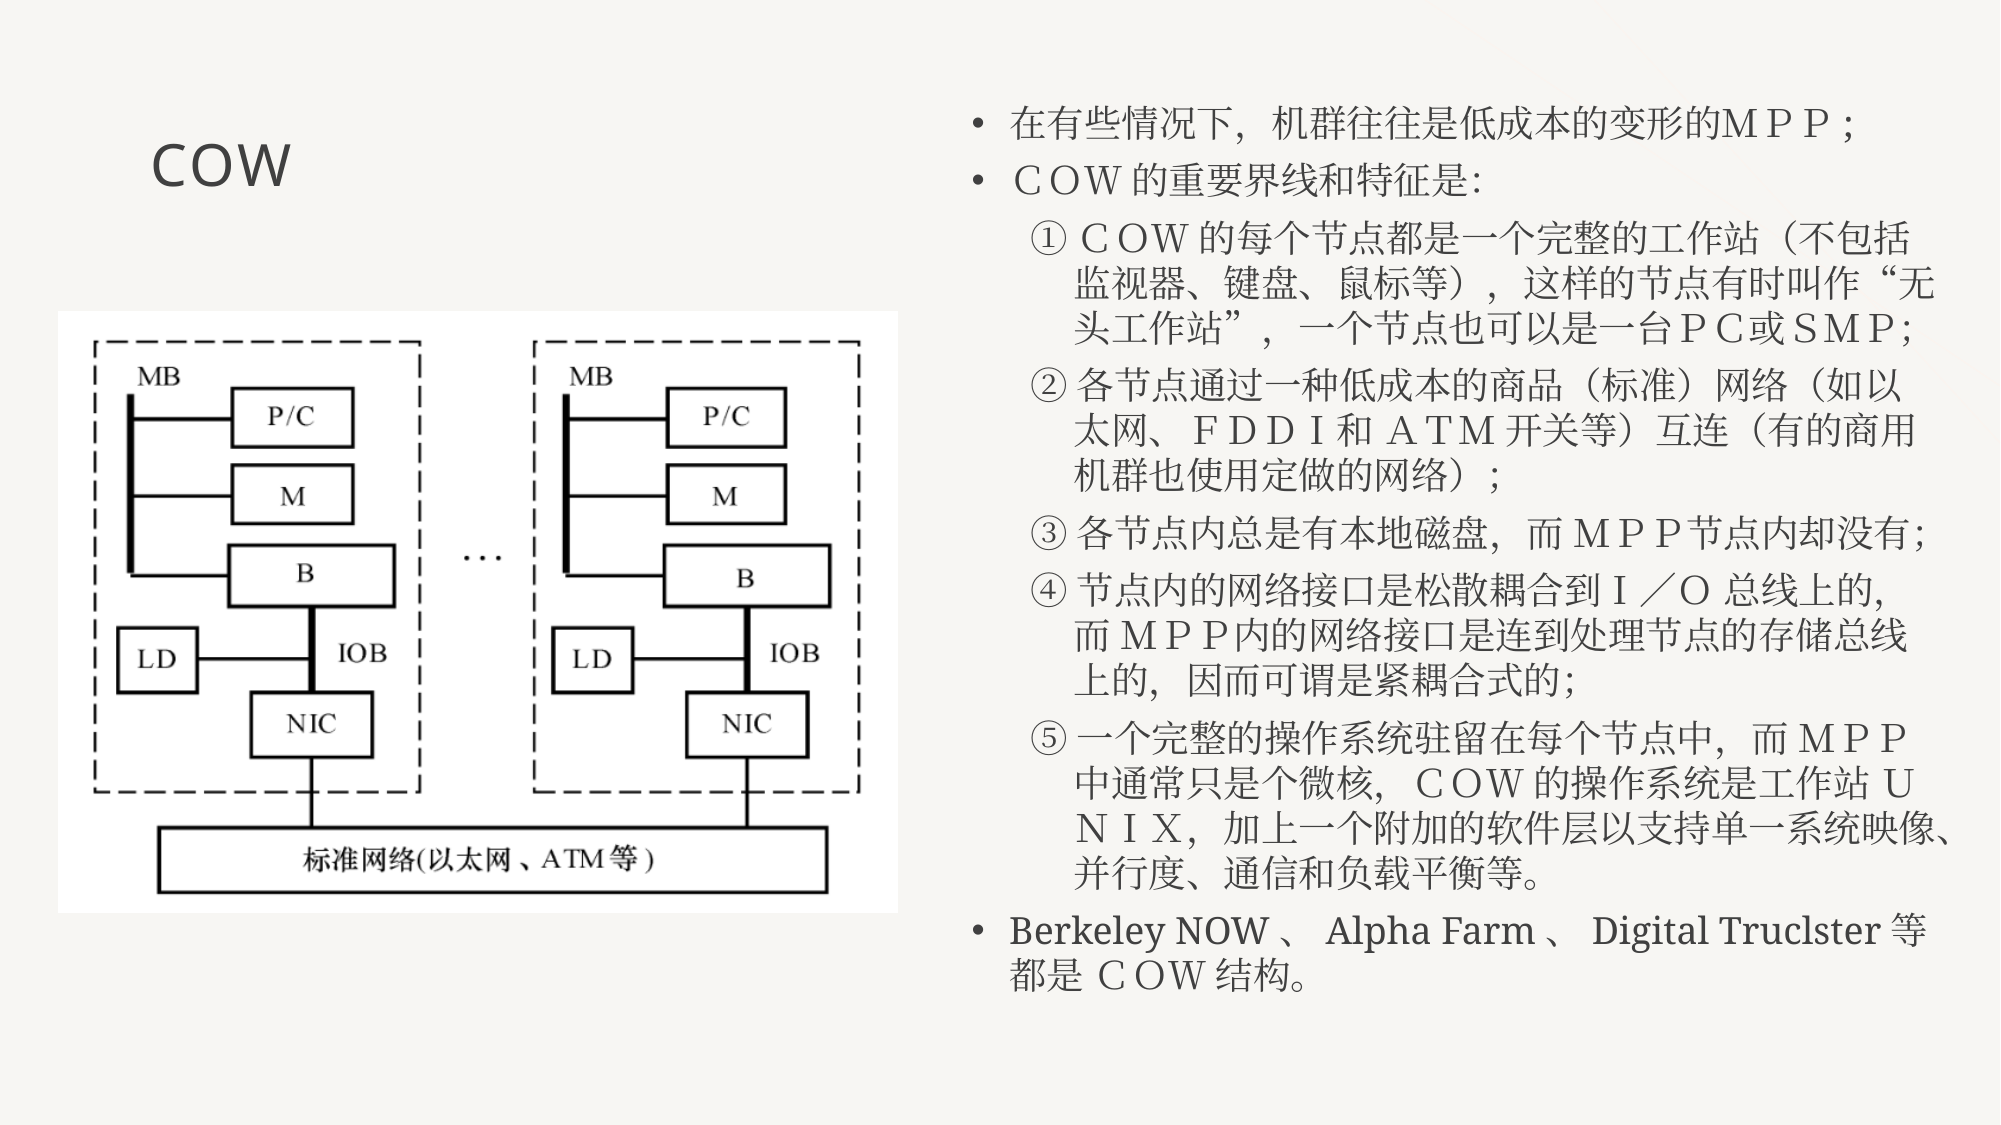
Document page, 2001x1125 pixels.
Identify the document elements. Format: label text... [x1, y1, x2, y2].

picture [58, 311, 898, 913]
title COW [135, 92, 956, 244]
list 在有些情况下，机群往往是低成本的变形的ＭＰＰ; ＣＯＷ 的重要界线和特征是： ①ＣＯＷ 的每个节点都是一个完整的工作站（不包括监视器、键盘、鼠标等），这样的节点有时叫作“无头工作站”，一个节点也可以是一台ＰＣ或ＳＭＰ； ②各节点通过一种低成本的商品（标准）网络（如以太网、ＦＤＤＩ和 ＡＴＭ 开关等）互连（有的商用机群也使用定做的网络）； ③各节点内总是有本地磁盘，而 ＭＰＰ节点内却没有； ④节点内的网络接口是松散耦合到Ｉ／Ｏ 总线上的，而 ＭＰＰ内的网络接口是连到处理节点的存储总线上的，因而可谓是紧耦合式的； ⑤一个完整的操作系统驻留在每个节点中，而 ＭＰＰ中通常只是个微核，ＣＯＷ 的操作系统是工作站 ＵＮＩＸ，加上一个附加的软件层以支持单一系统映像、并行度、通信和负载平衡等。 Berkeley NOW、Alpha Farm、Digital Truclster等都是 ＣＯＷ 结构。 [956, 92, 1954, 1065]
